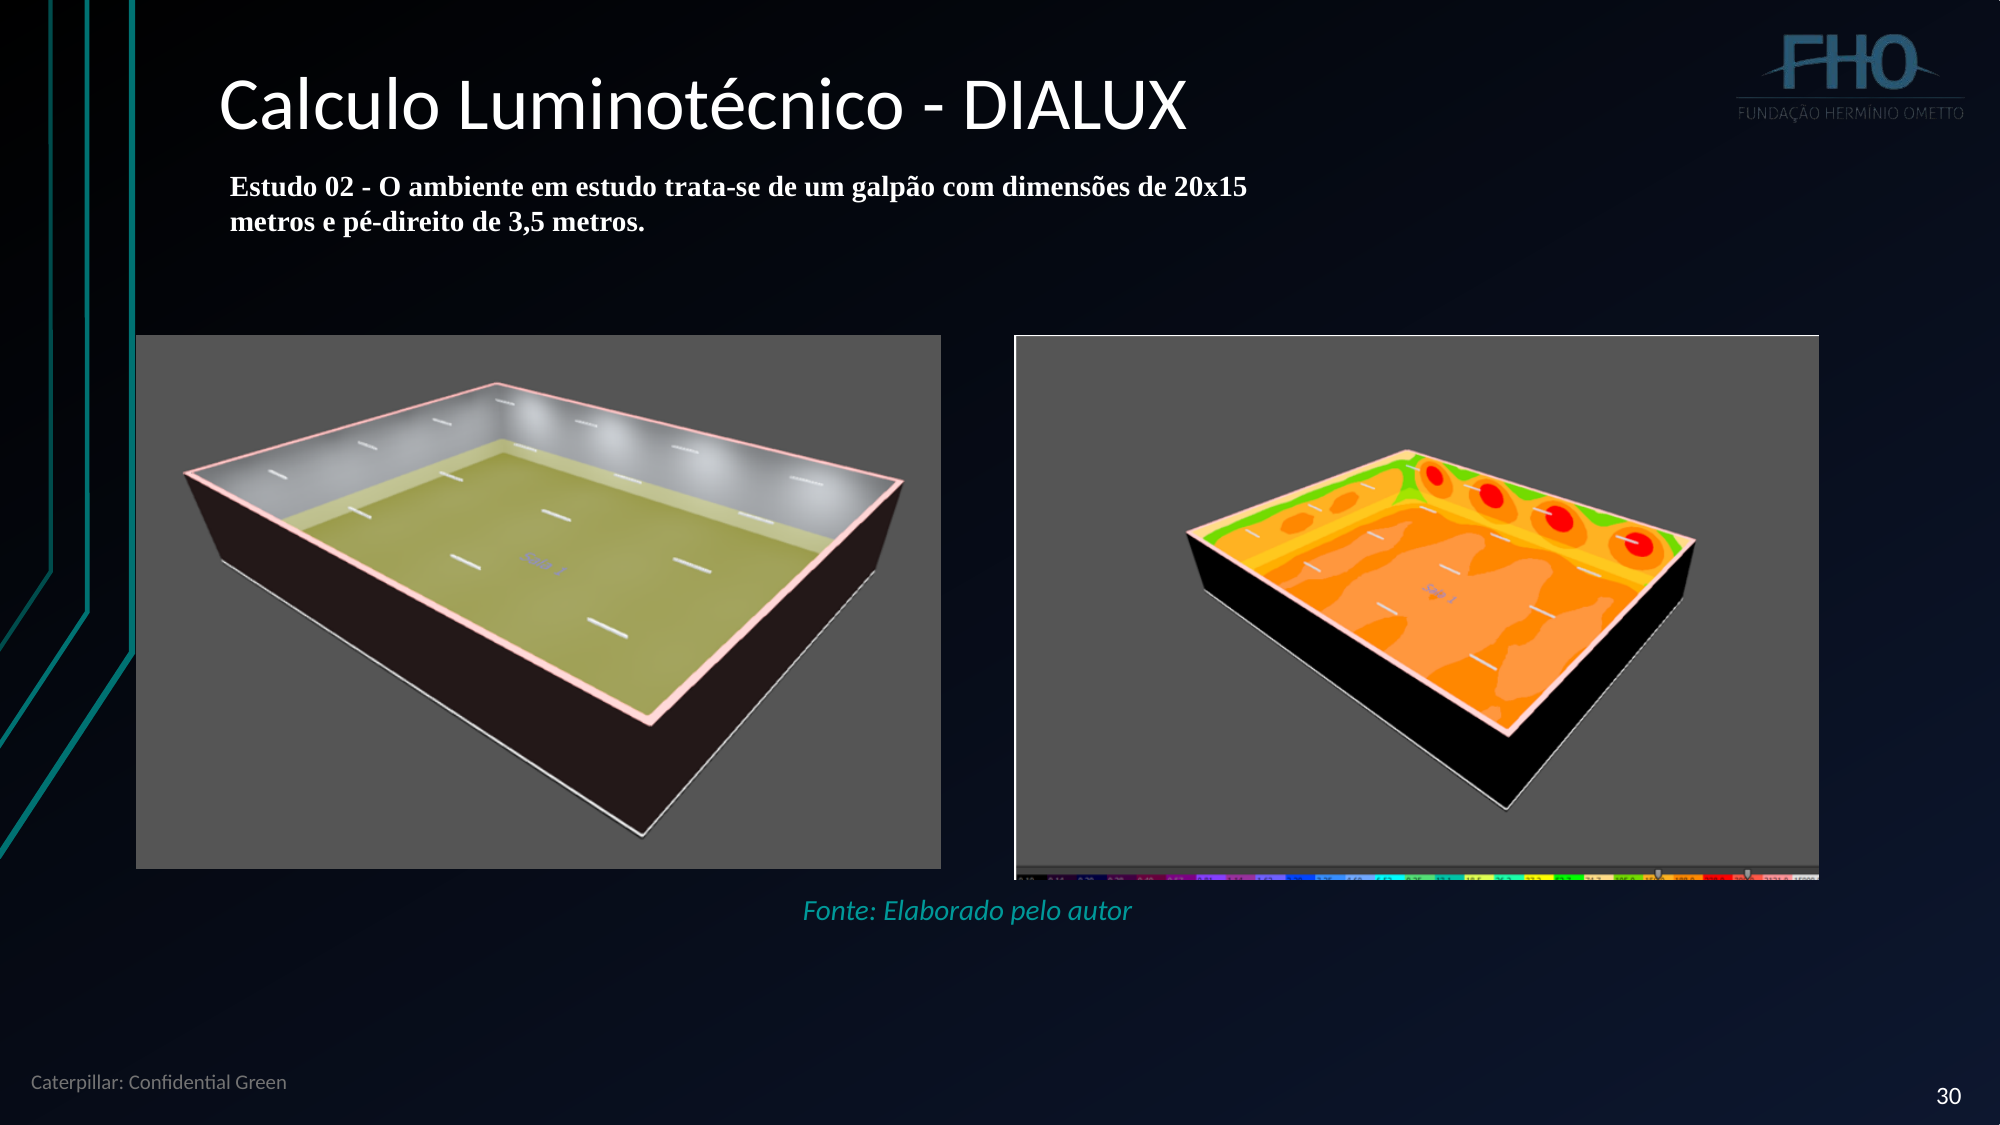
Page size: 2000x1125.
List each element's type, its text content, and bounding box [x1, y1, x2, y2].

text_box Estudo 02 - O ambiente em estudo trata-se de um galpão com dimensões de 20x15 metros e pé-direito de 3,5 metros. [215, 159, 1290, 245]
picture [1728, 30, 1972, 126]
title Calculo Luminotécnico - DIALUX [199, 45, 1900, 246]
picture [136, 335, 942, 869]
slide_number 30 [1916, 1064, 2000, 1124]
text_box Fonte: Elaborado pelo autor [788, 883, 1791, 969]
picture [1013, 335, 1819, 880]
